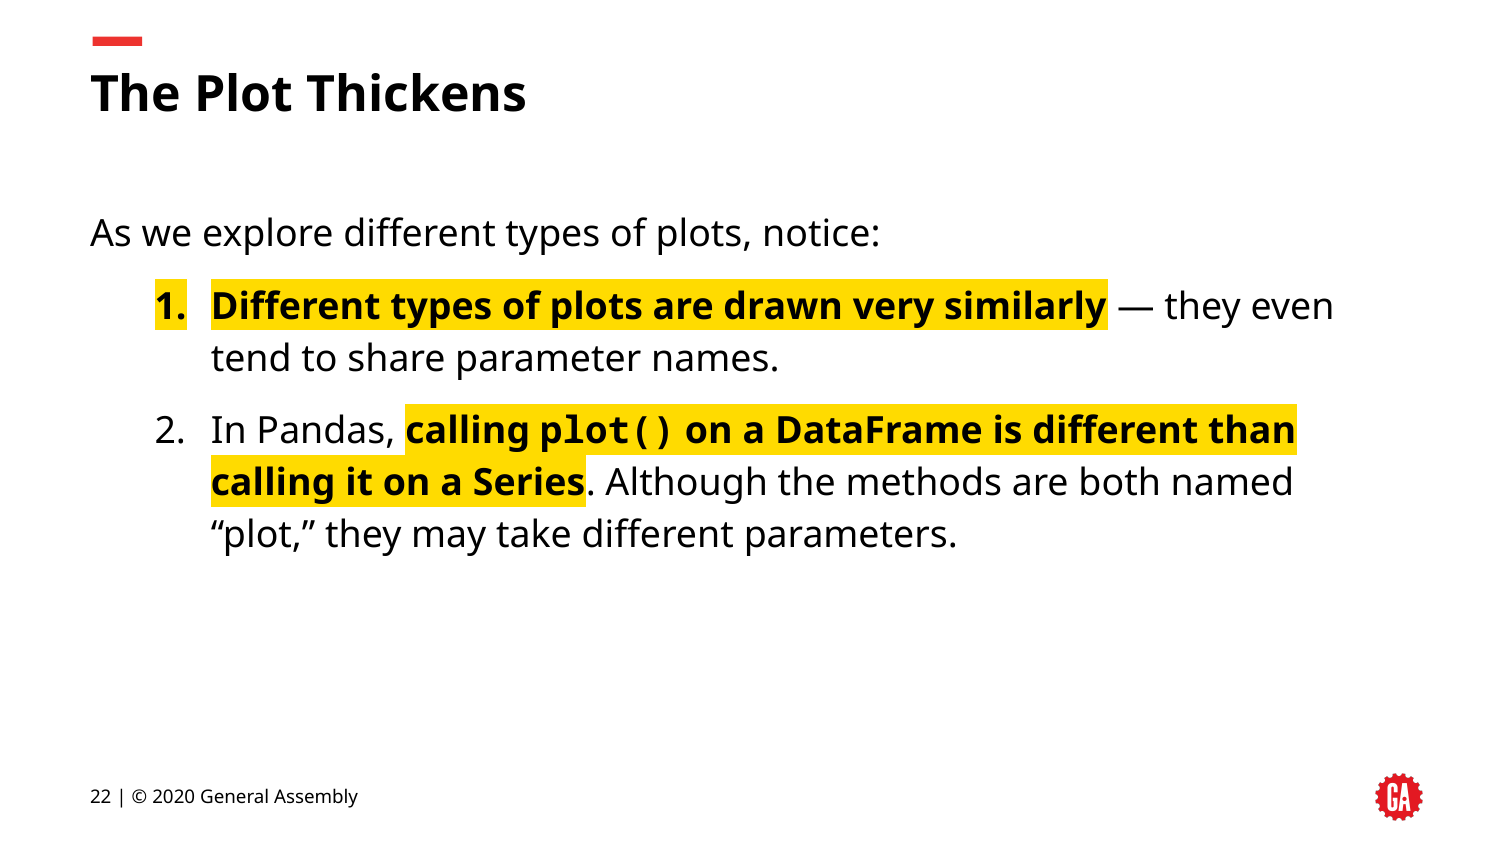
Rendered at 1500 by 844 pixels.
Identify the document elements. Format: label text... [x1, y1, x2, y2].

title The Plot Thickens [75, 46, 1473, 140]
slide_number ‹#› | © 2020 General Assembly [75, 764, 465, 830]
picture [1373, 771, 1425, 823]
list As we explore different types of plots, notice: Different types of plots are drawn very similarly — they even tend to share parameter names. In Pandas, calling plot() on a DataFrame is different than calling it on a Series. Although the methods are both named “plot,” they may take different parameters. [75, 187, 1425, 670]
